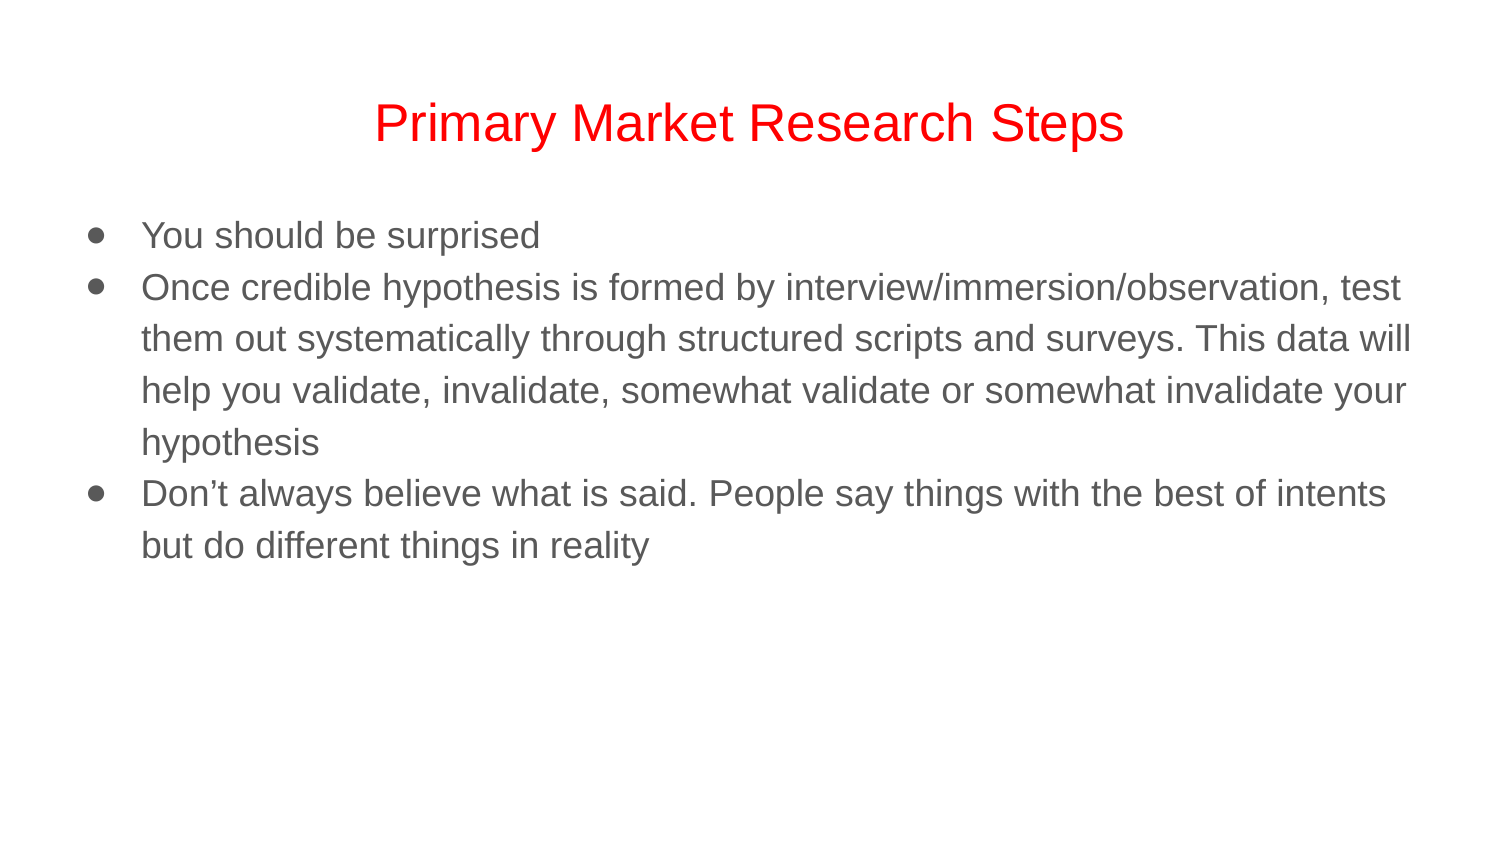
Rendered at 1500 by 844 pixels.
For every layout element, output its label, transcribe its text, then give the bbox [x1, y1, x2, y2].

title Primary Market Research Steps [51, 72, 1449, 167]
list You should be surprised Once credible hypothesis is formed by interview/immersion/observation, test them out systematically through structured scripts and surveys. This data will help you validate, invalidate, somewhat validate or somewhat invalidate your hypothesis Don’t always believe what is said. People say things with the best of intents but do different things in reality [51, 189, 1449, 750]
